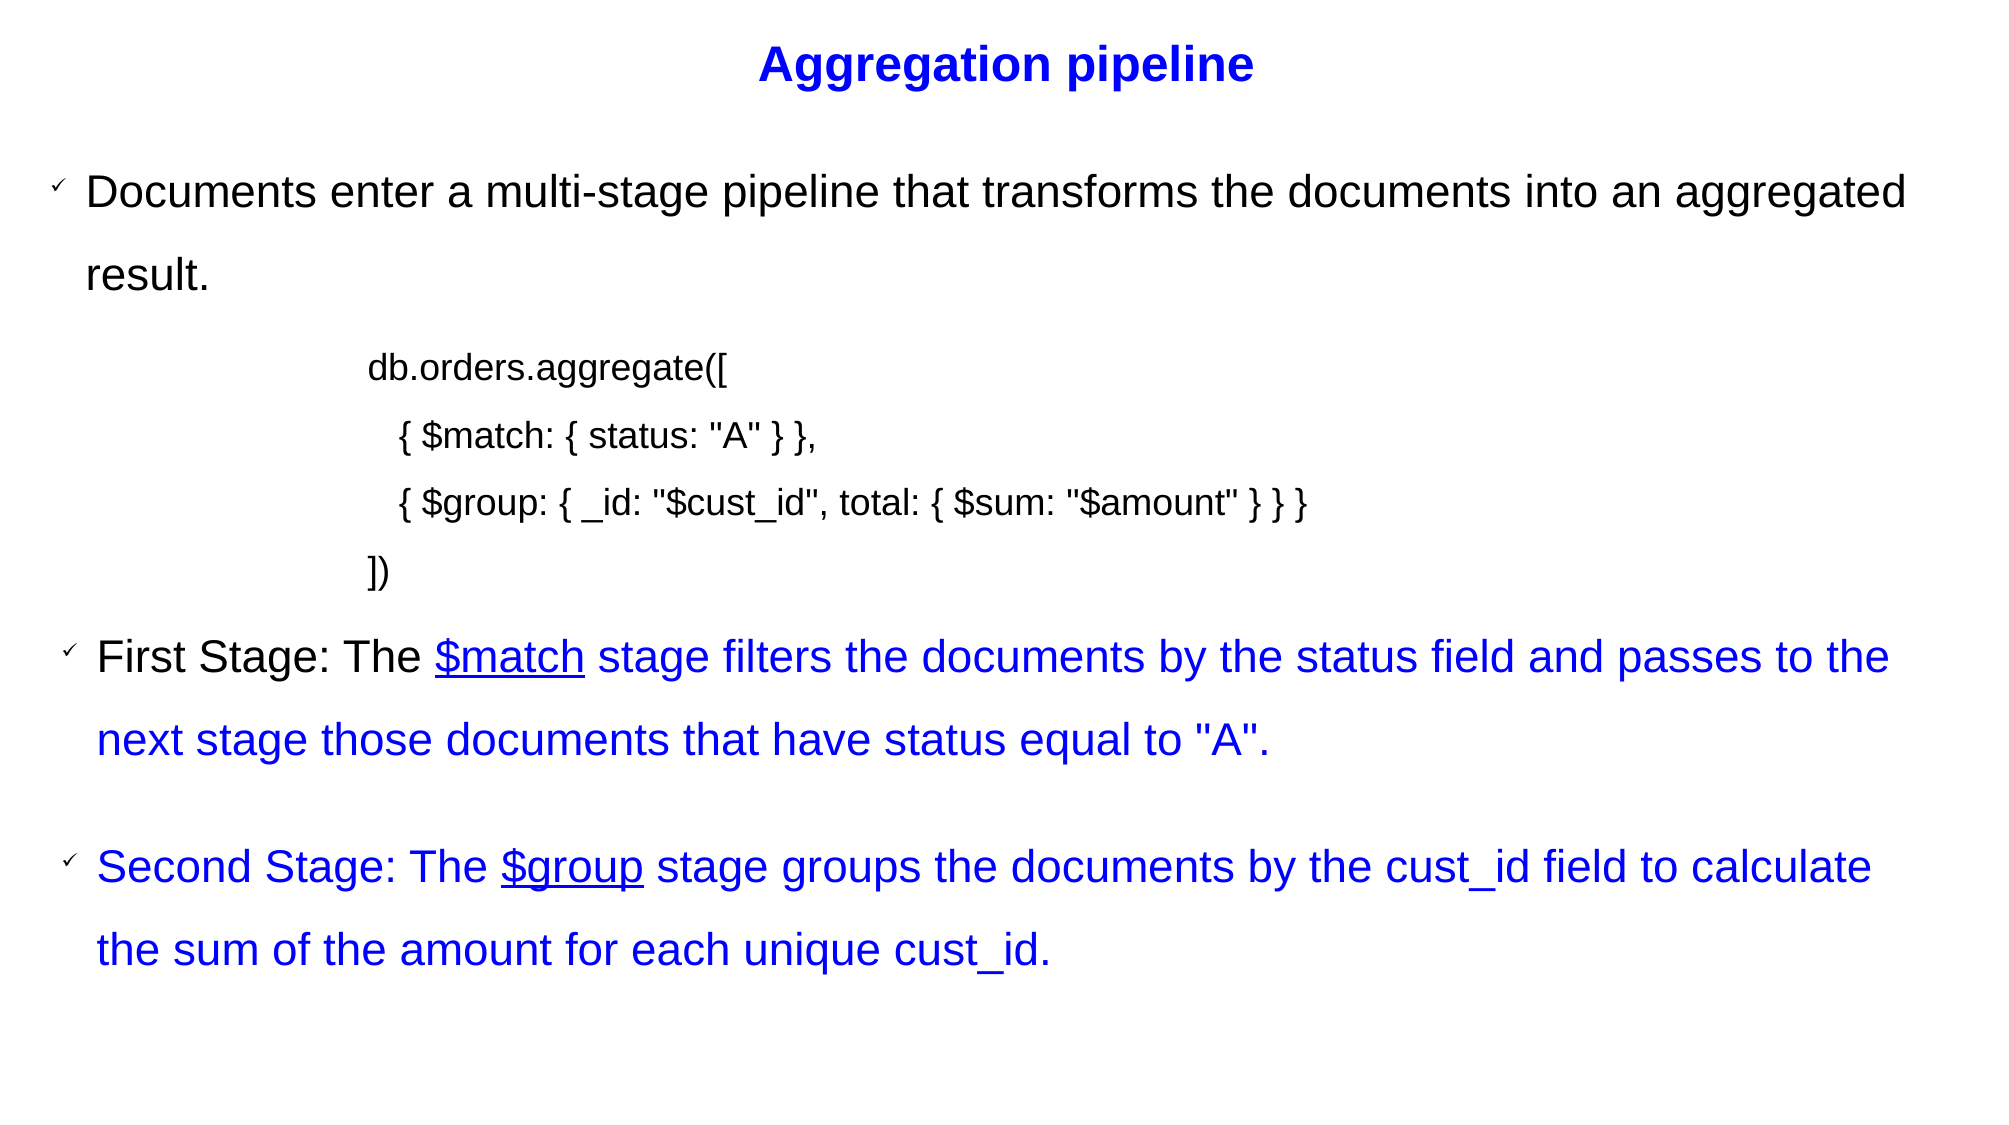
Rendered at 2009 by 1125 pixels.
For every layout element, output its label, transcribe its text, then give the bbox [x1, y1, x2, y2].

text_box db.orders.aggregate([ { $match: { status: "A" } }, { $group: { _id: "$cust_id", total: { $sum: "$amount" } } } ]) [352, 313, 1323, 580]
text_box Documents enter a multi-stage pipeline that transforms the documents into an aggregated result. [35, 127, 1925, 1040]
text_box Aggregation pipeline [743, 23, 1270, 127]
text_box First Stage: The $match stage filters the documents by the status field and passes to the next stage those documents that have status equal to "A". Second Stage: The $group stage groups the documents by the cust_id field to calculate the sum of the amount for each unique cust_id. [46, 591, 1943, 1082]
